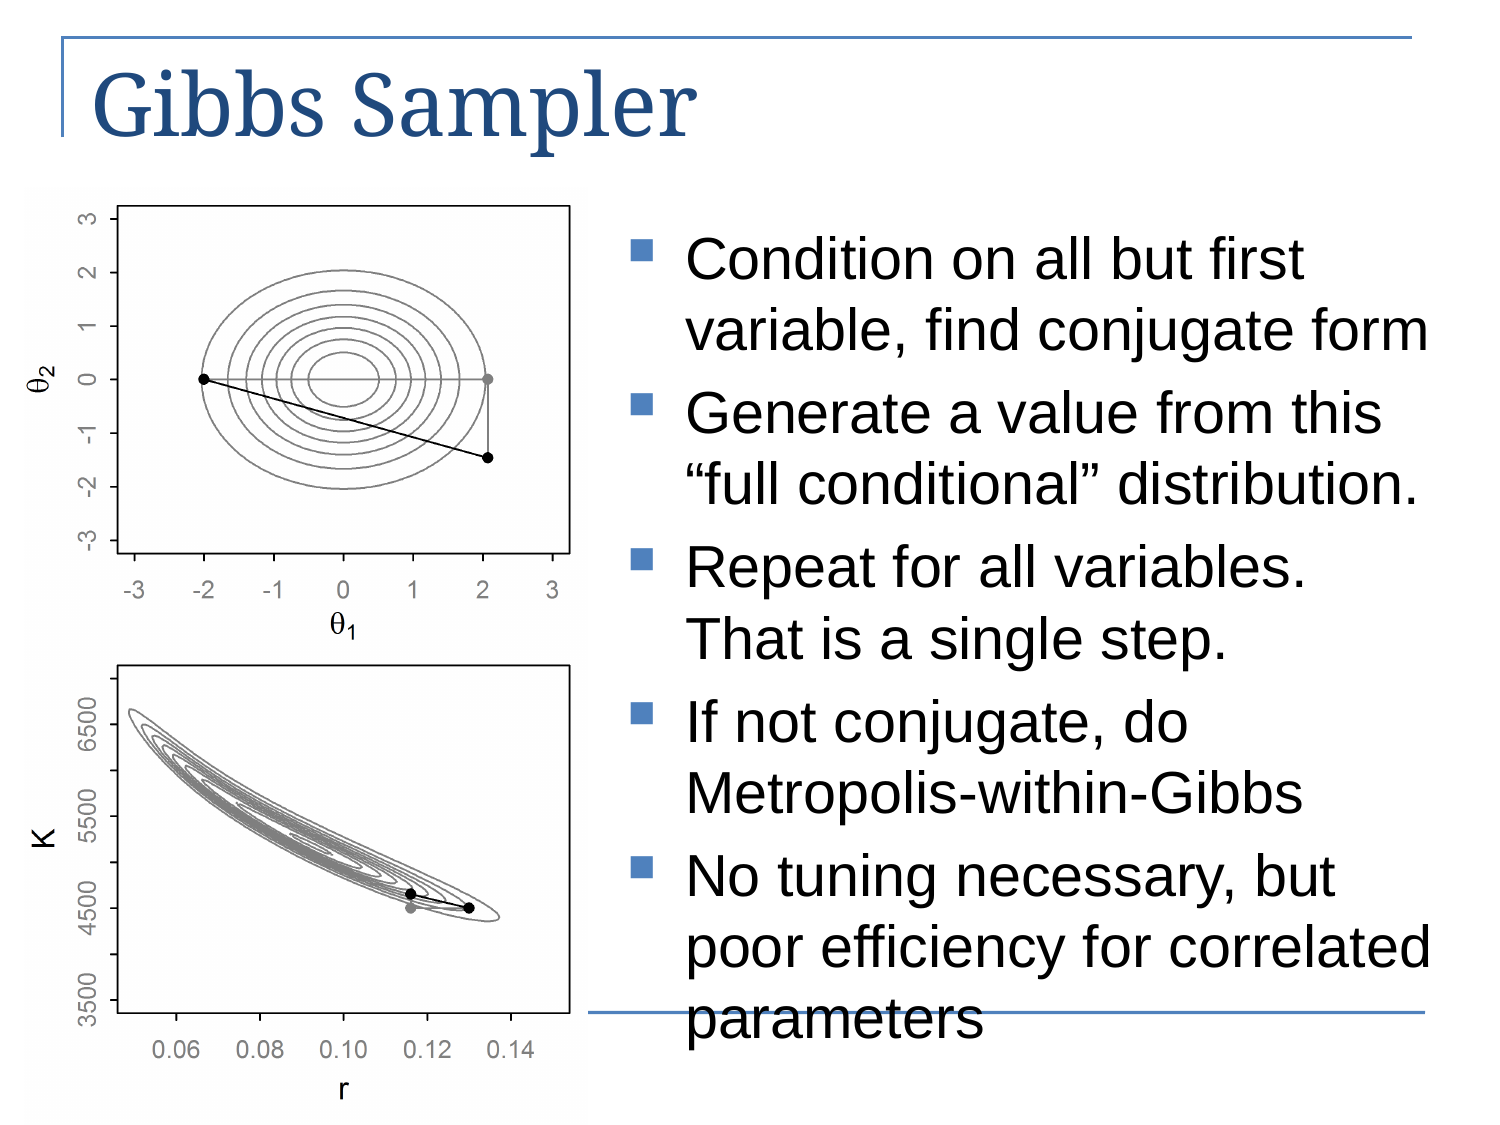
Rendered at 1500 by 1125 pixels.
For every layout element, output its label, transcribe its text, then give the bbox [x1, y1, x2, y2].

list Condition on all but first variable, find conjugate form Generate a value from this “full conditional” distribution. Repeat for all variables. That is a single step. If not conjugate, do Metropolis-within-Gibbs No tuning necessary, but poor efficiency for correlated parameters [612, 212, 1450, 1088]
title Gibbs Sampler [75, 41, 1425, 229]
picture [24, 187, 588, 1125]
